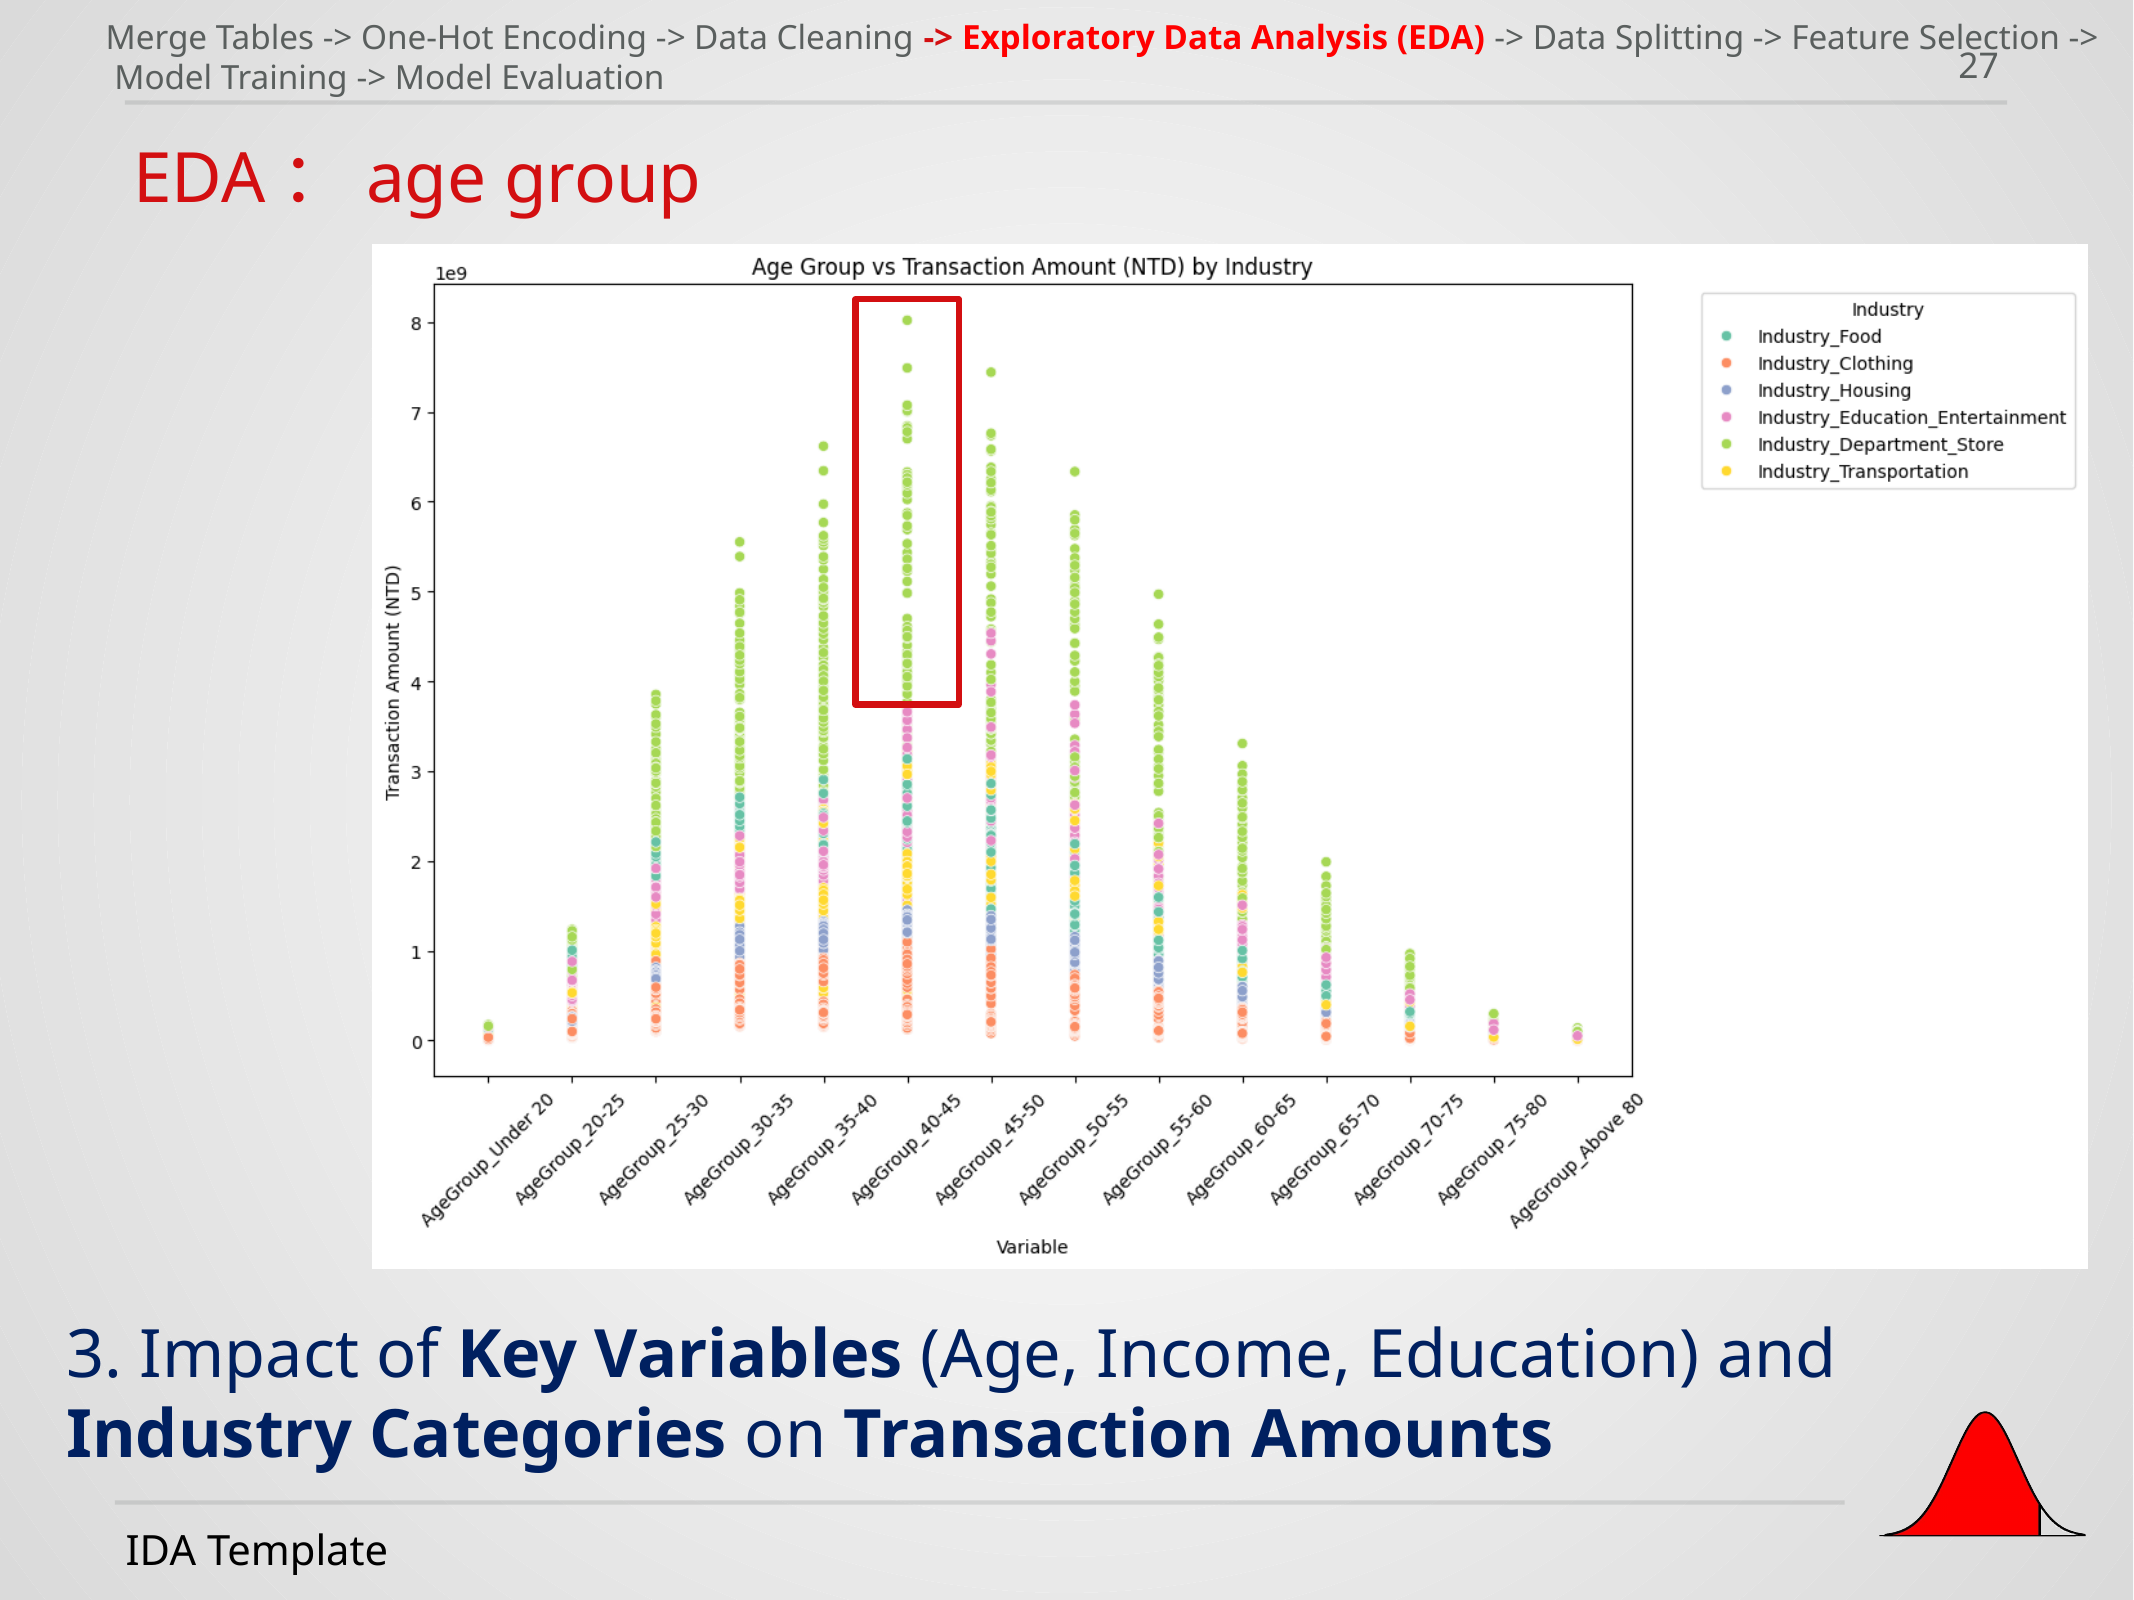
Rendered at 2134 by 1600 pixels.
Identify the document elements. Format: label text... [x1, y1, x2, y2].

picture [372, 243, 2088, 1270]
picture [1879, 1479, 2086, 1537]
list IDA Template [117, 1479, 1017, 1583]
list Merge Tables -> One-Hot Encoding -> Data Cleaning -> Exploratory Data Analysis (EDA) -> Data Splitting -> Feature Selection -> Model Training -> Model Evaluation [97, 8, 2134, 938]
text_box 3. Impact of Key Variables (Age, Income, Education) and Industry Categories on Transaction Amounts [51, 1303, 2134, 1479]
list IDA Template [117, 938, 1017, 1303]
